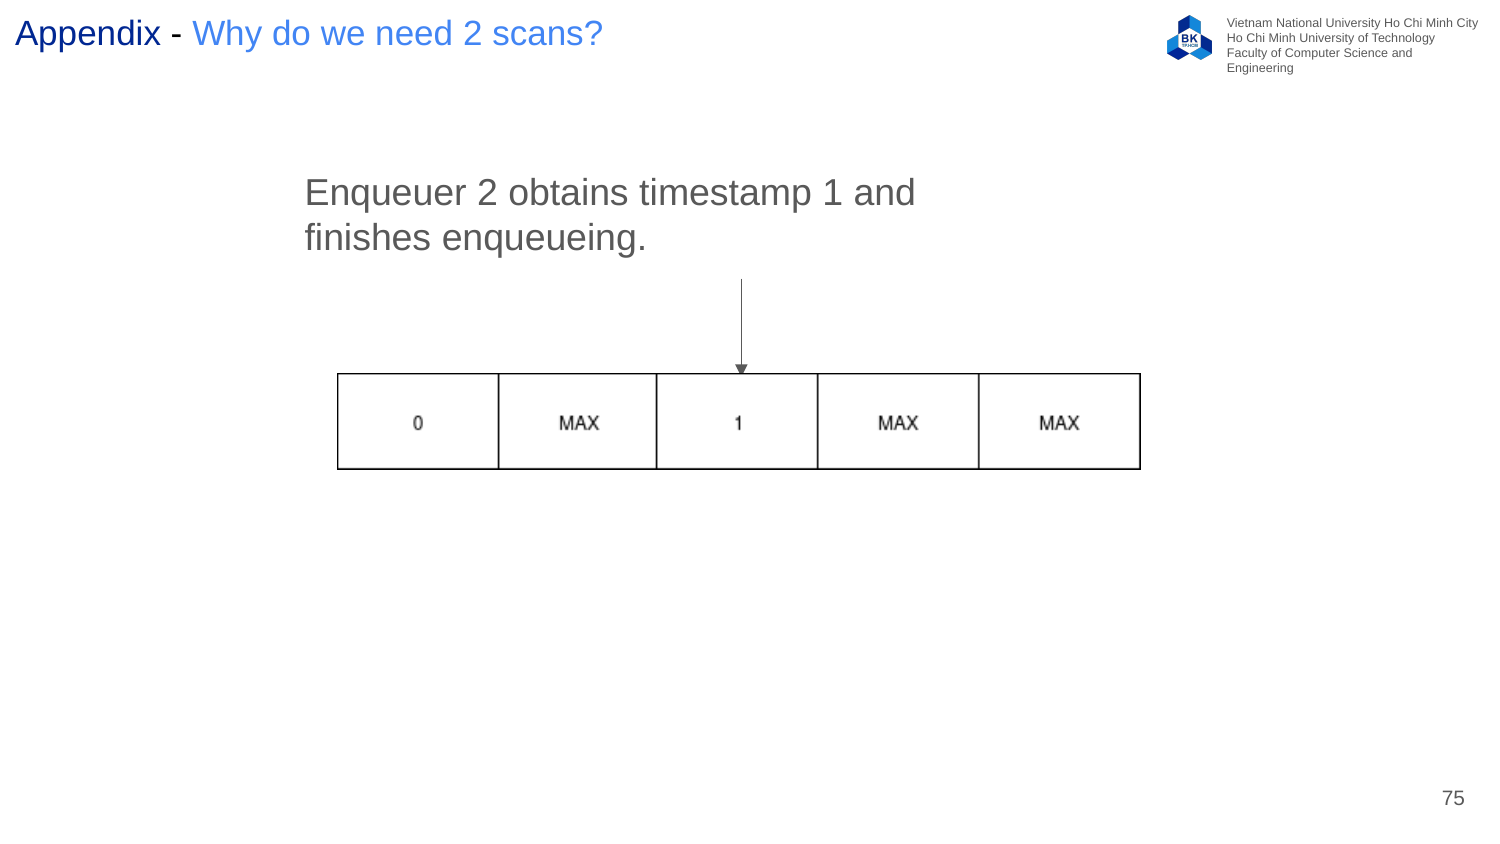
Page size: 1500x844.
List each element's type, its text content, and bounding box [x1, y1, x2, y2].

slide_number ‹#› [1389, 764, 1480, 830]
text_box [1167, 0, 1498, 76]
picture [337, 373, 1141, 470]
title Appendix - Why do we need 2 scans? [0, 0, 1074, 68]
text_box Enqueuer 2 obtains timestamp 1 and finishes enqueueing. [289, 152, 959, 273]
